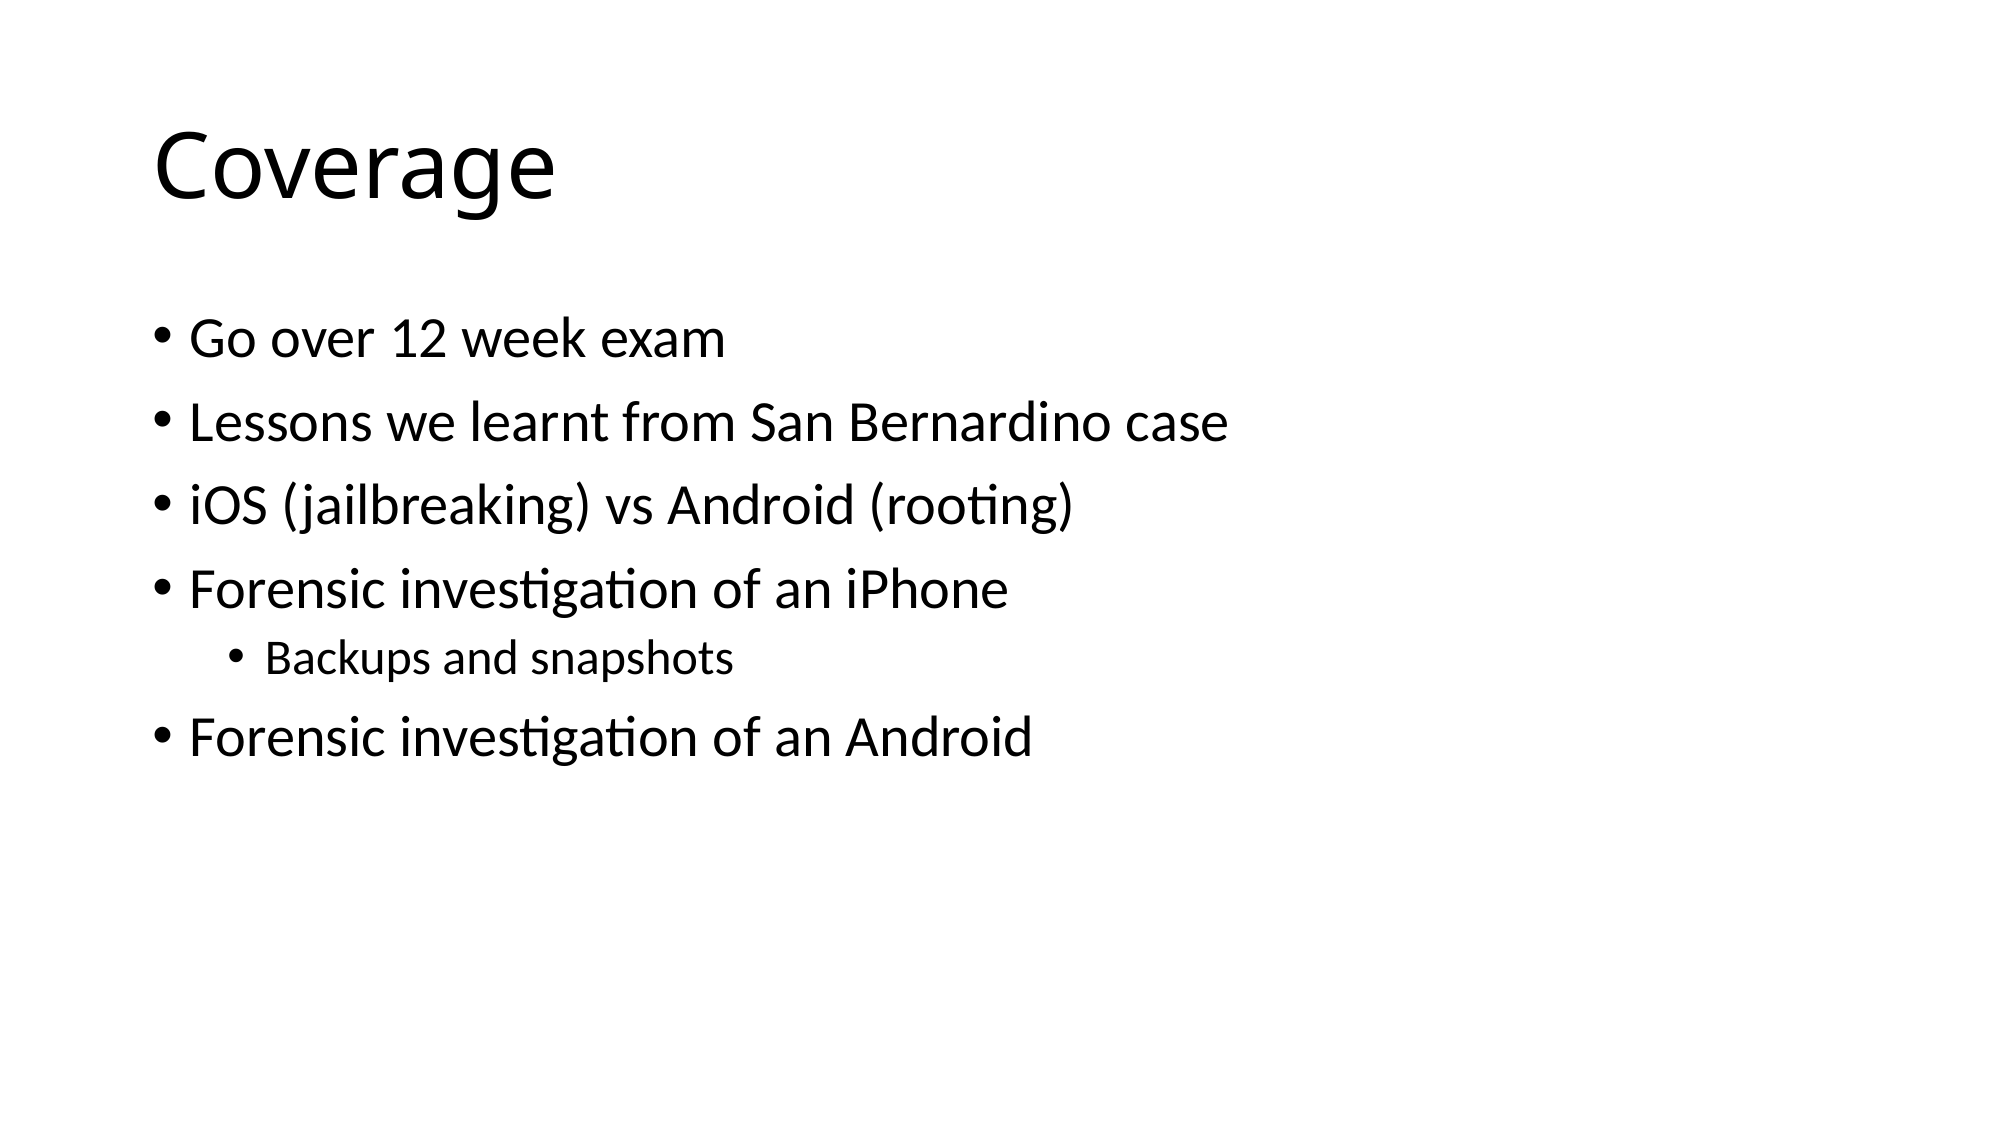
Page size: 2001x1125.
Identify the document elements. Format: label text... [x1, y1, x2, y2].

title Coverage [137, 59, 1863, 278]
list Go over 12 week exam Lessons we learnt from San Bernardino case iOS (jailbreaking) vs Android (rooting) Forensic investigation of an iPhone Backups and snapshots Forensic investigation of an Android [137, 299, 1863, 1014]
